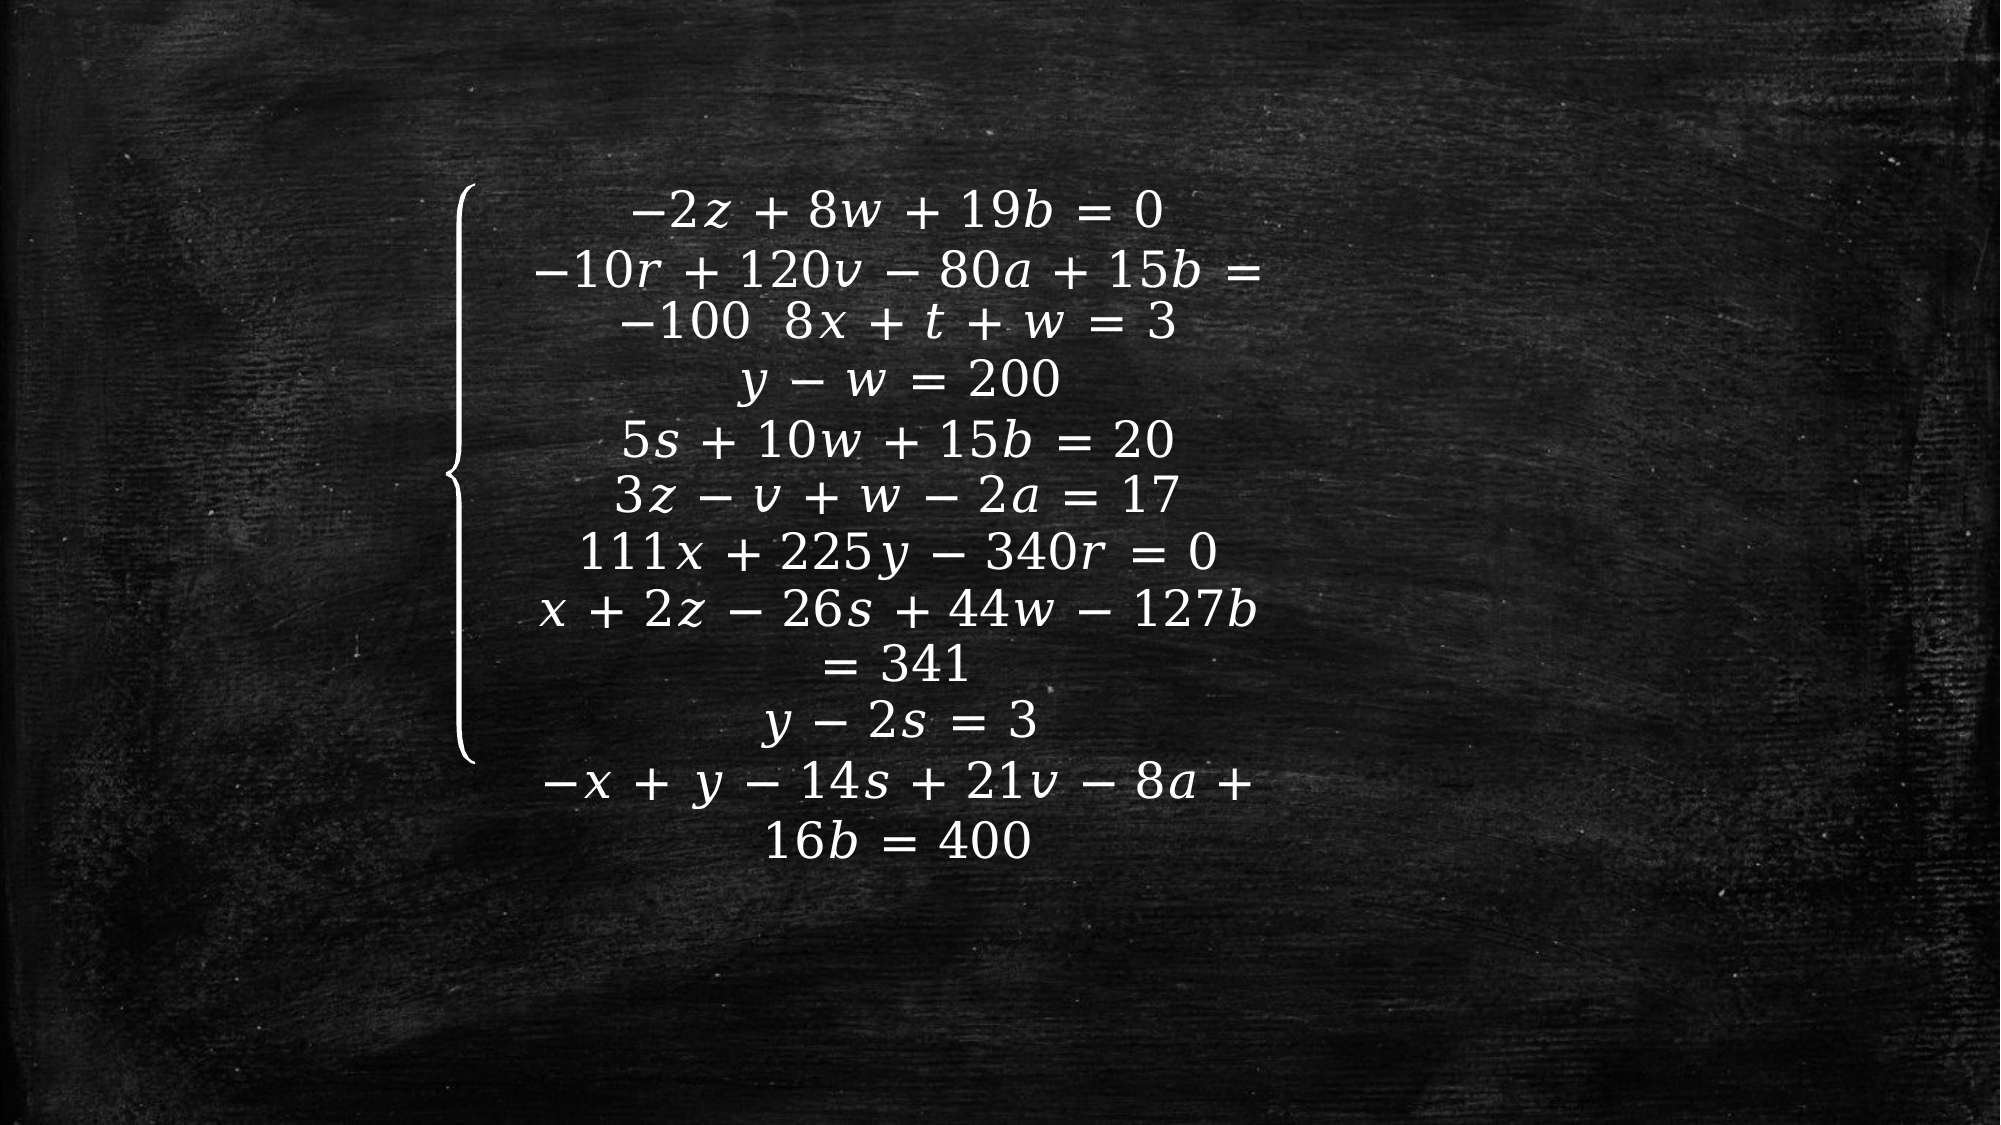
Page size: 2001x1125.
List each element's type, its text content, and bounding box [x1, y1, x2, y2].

text_box −2𝑧 + 8𝑤 + 19𝑏 = 0 −10𝑟 + 120𝑣 − 80𝑎 + 15𝑏 = −100 8𝑥 + 𝑡 + 𝑤 = 3 𝑦 − 𝑤 = 200 5𝑠 + 10𝑤 + 15𝑏 = 20 3𝑧 − 𝑣 + 𝑤 − 2𝑎 = 17 111𝑥 + 225𝑦 − 340𝑟 = 0 𝑥 + 2𝑧 − 26𝑠 + 44𝑤 − 127𝑏 = 341 𝑦 − 2𝑠 = 3 −𝑥 + 𝑦 − 14𝑠 + 21𝑣 − 8𝑎 + 16𝑏 = 400 [474, 176, 1321, 869]
text_box [445, 183, 474, 764]
picture [0, 0, 2000, 1125]
